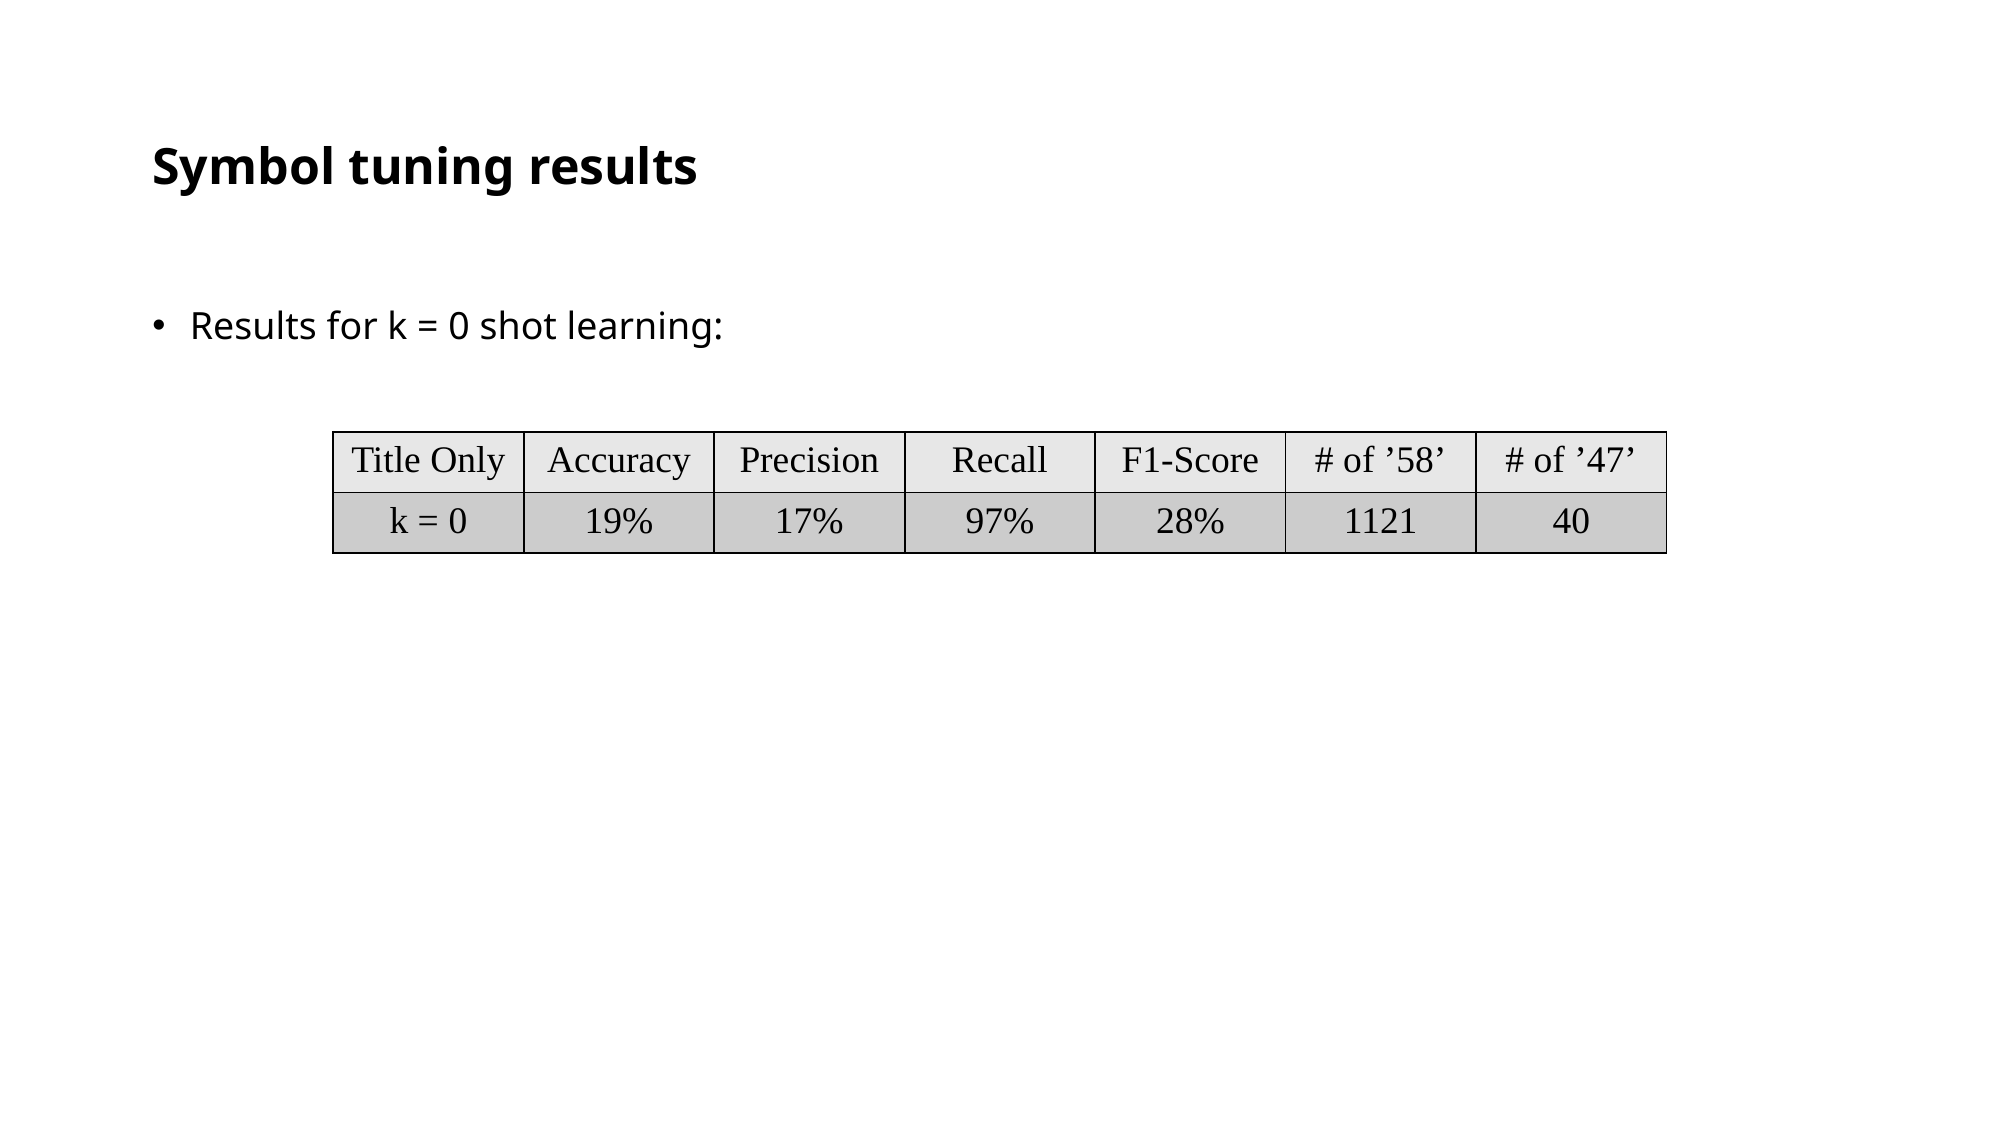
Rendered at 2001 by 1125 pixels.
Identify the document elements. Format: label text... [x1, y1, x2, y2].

table_cell 40 [1477, 493, 1666, 552]
table_header Recall [906, 433, 1094, 492]
table_header Accuracy [525, 433, 713, 492]
table_cell 17% [715, 493, 904, 552]
list Results for k = 0 shot learning: [137, 299, 1863, 1014]
table_header Title Only [334, 433, 523, 492]
table_cell 19% [525, 493, 713, 552]
title Symbol tuning results [137, 59, 1863, 278]
table_header # of ’47’ [1477, 433, 1666, 492]
table_cell 97% [906, 493, 1094, 552]
table_cell 28% [1096, 493, 1285, 552]
table_header F1-Score [1096, 433, 1285, 492]
table_cell k = 0 [334, 493, 523, 552]
table_header # of ’58’ [1286, 433, 1475, 492]
table_cell 1121 [1286, 493, 1475, 552]
table_header Precision [715, 433, 904, 492]
